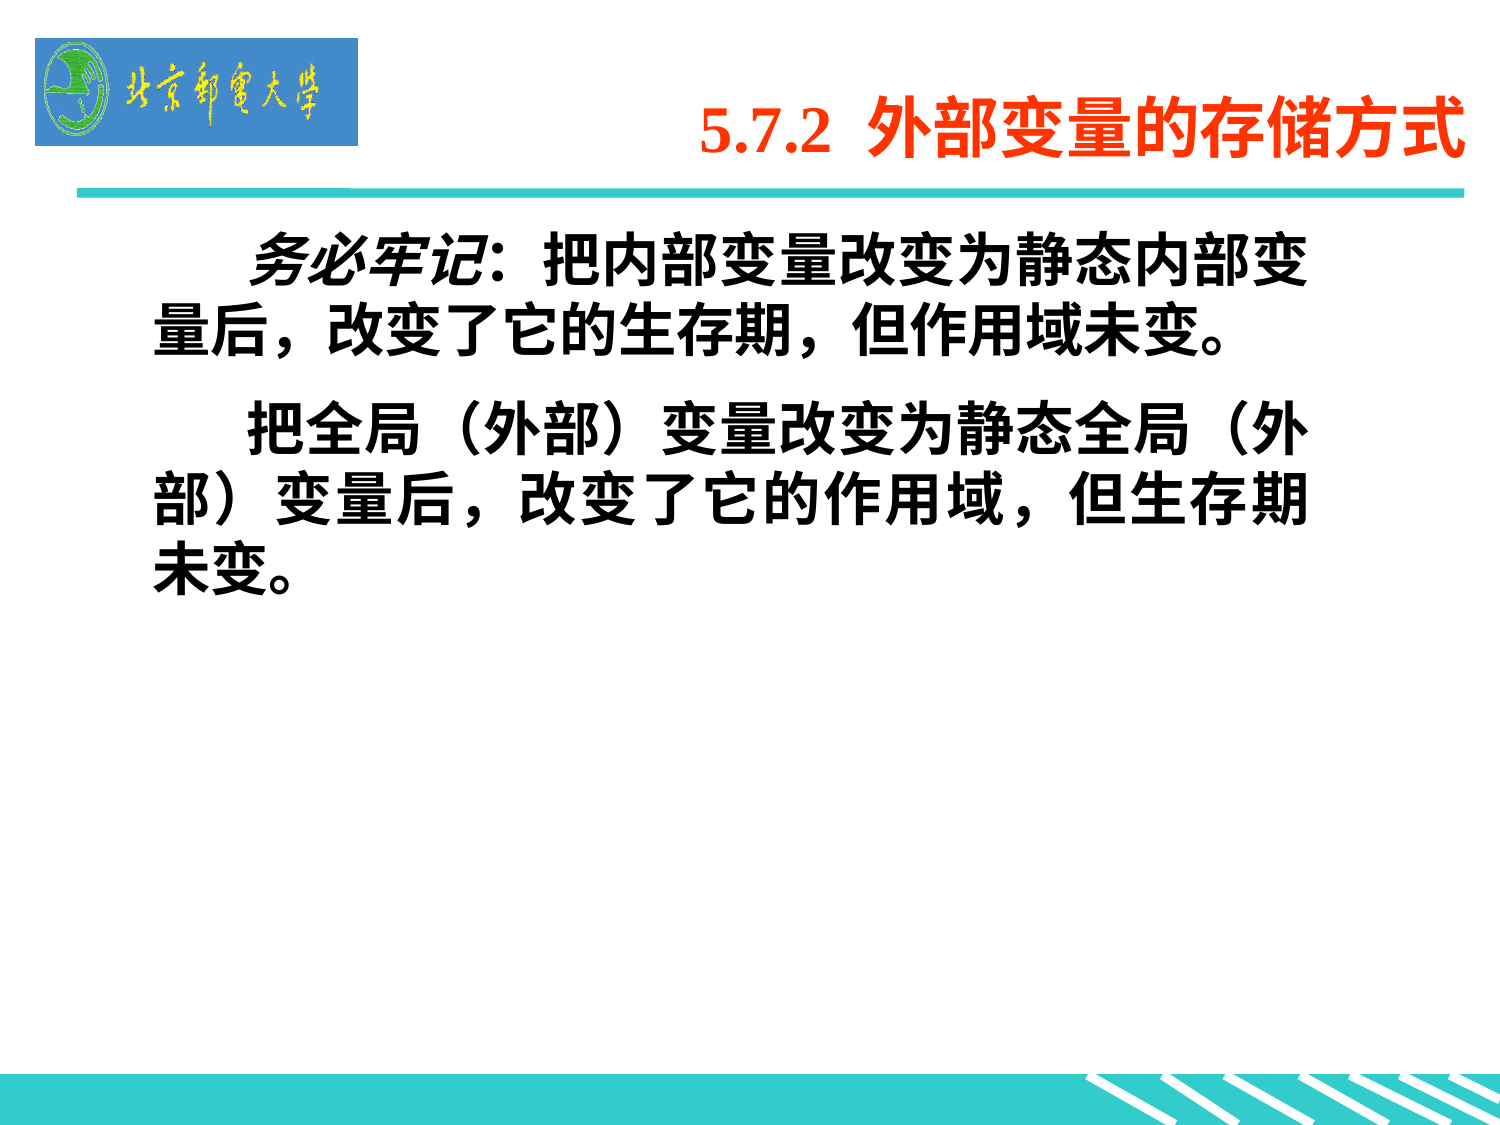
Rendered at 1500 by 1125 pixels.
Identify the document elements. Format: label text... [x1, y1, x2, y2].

text_box 5.7.2 外部变量的存储方式 [207, 66, 1483, 185]
picture [34, 37, 358, 146]
text_box 务必牢记：把内部变量改变为静态内部变量后，改变了它的生存期，但作用域未变。 把全局（外部）变量改变为静态全局（外部）变量后，改变了它的作用域，但生存期未变。 [137, 215, 1325, 709]
